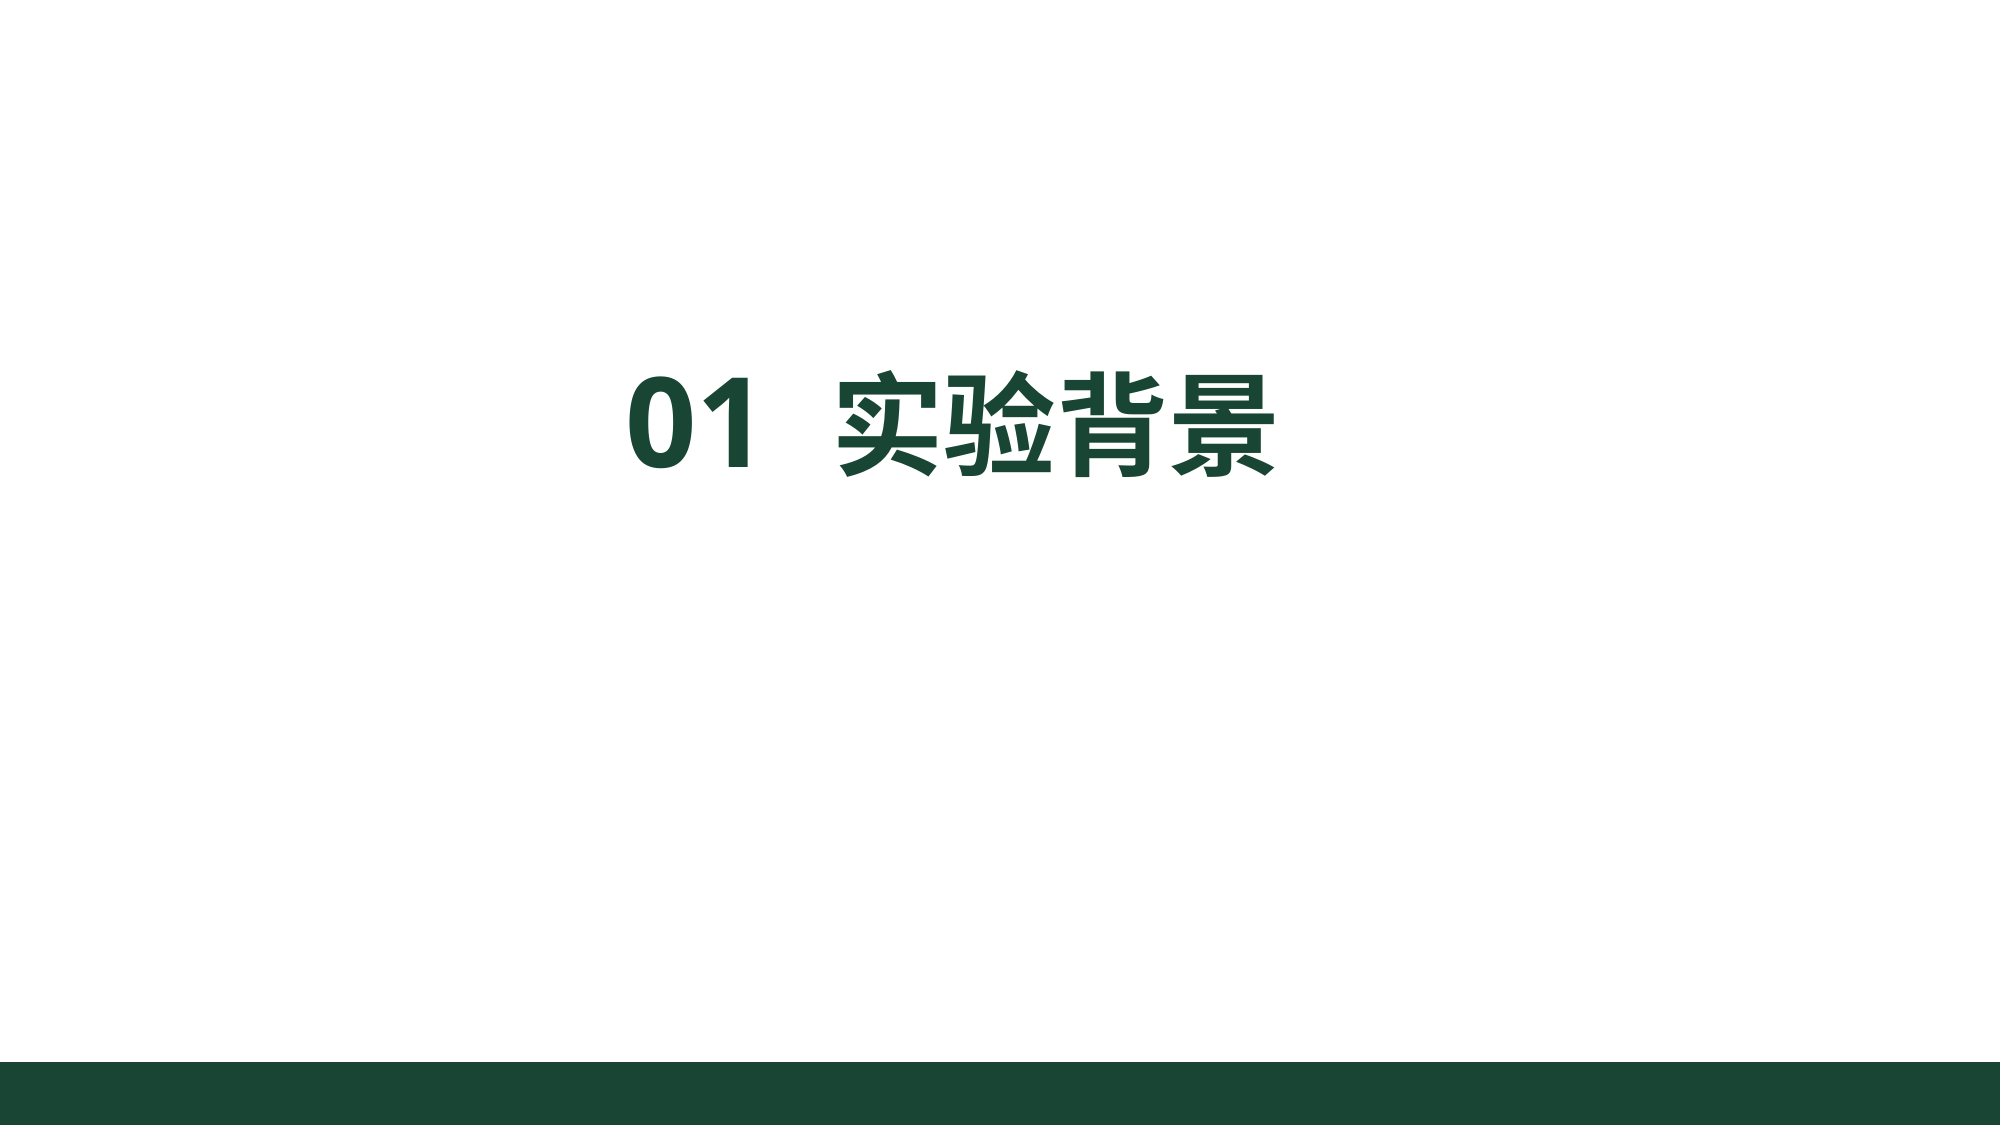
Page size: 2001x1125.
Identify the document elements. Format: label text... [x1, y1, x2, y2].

title 01 实验背景 [203, 230, 1704, 623]
